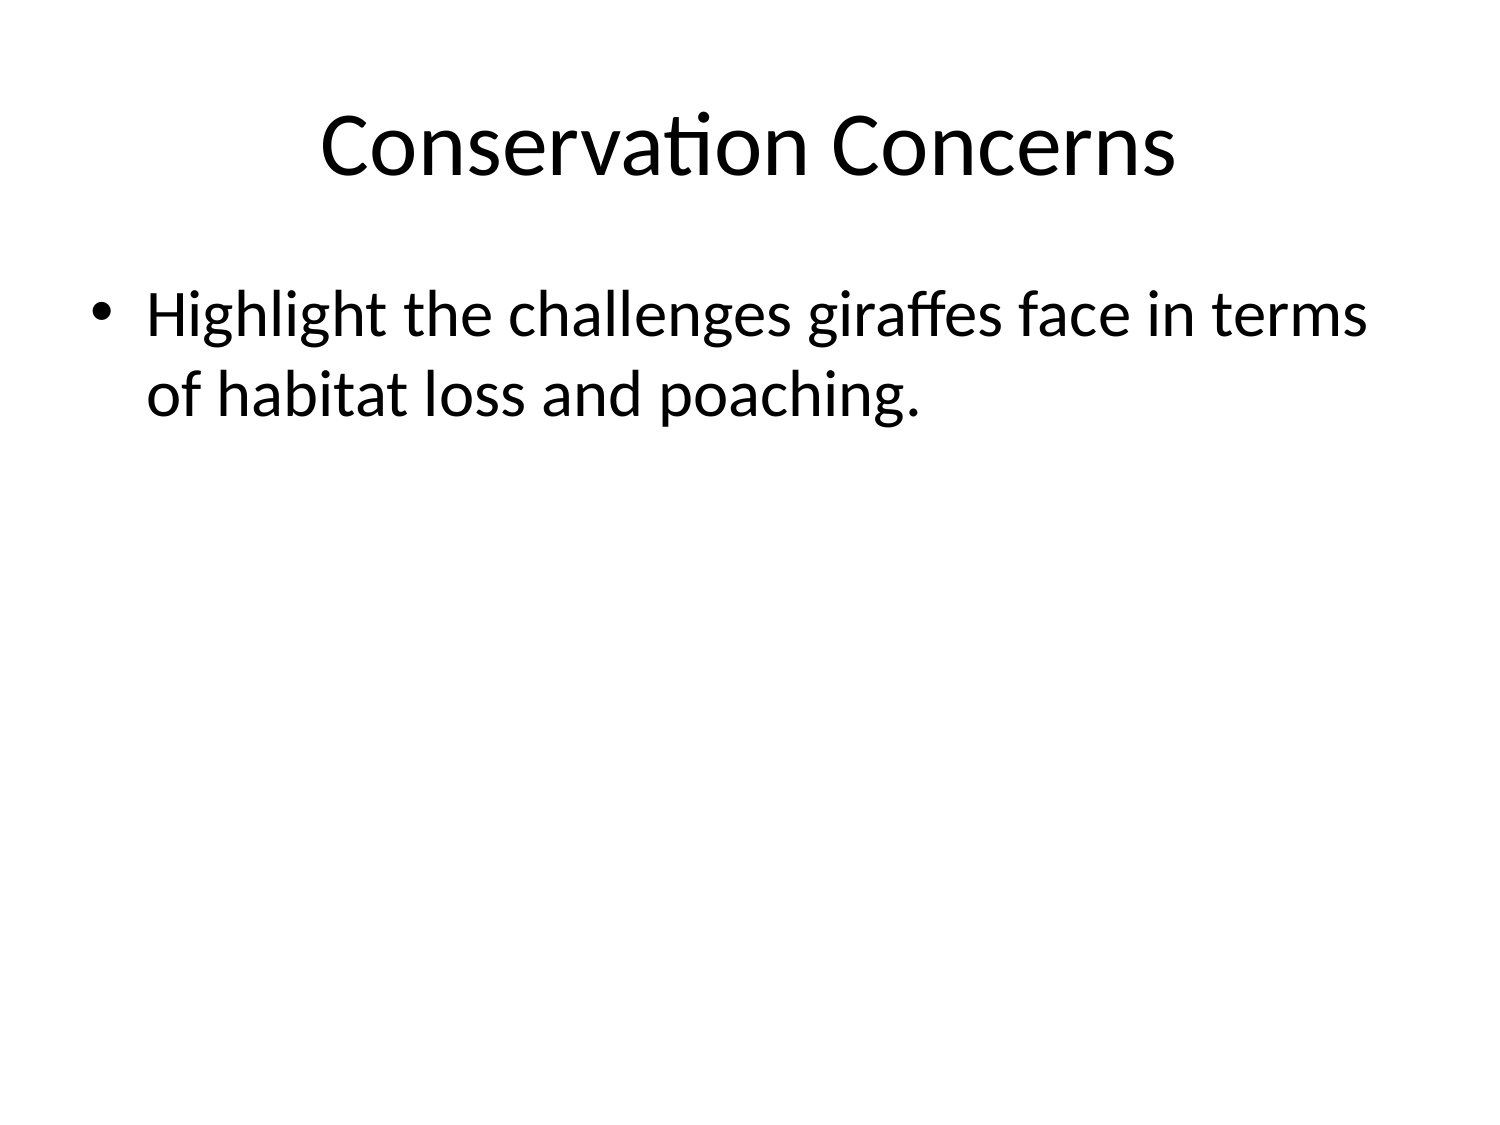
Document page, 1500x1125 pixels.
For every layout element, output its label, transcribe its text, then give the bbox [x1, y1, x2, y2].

list Highlight the challenges giraffes face in terms of habitat loss and poaching. [75, 262, 1425, 1005]
title Conservation Concerns [75, 45, 1425, 233]
